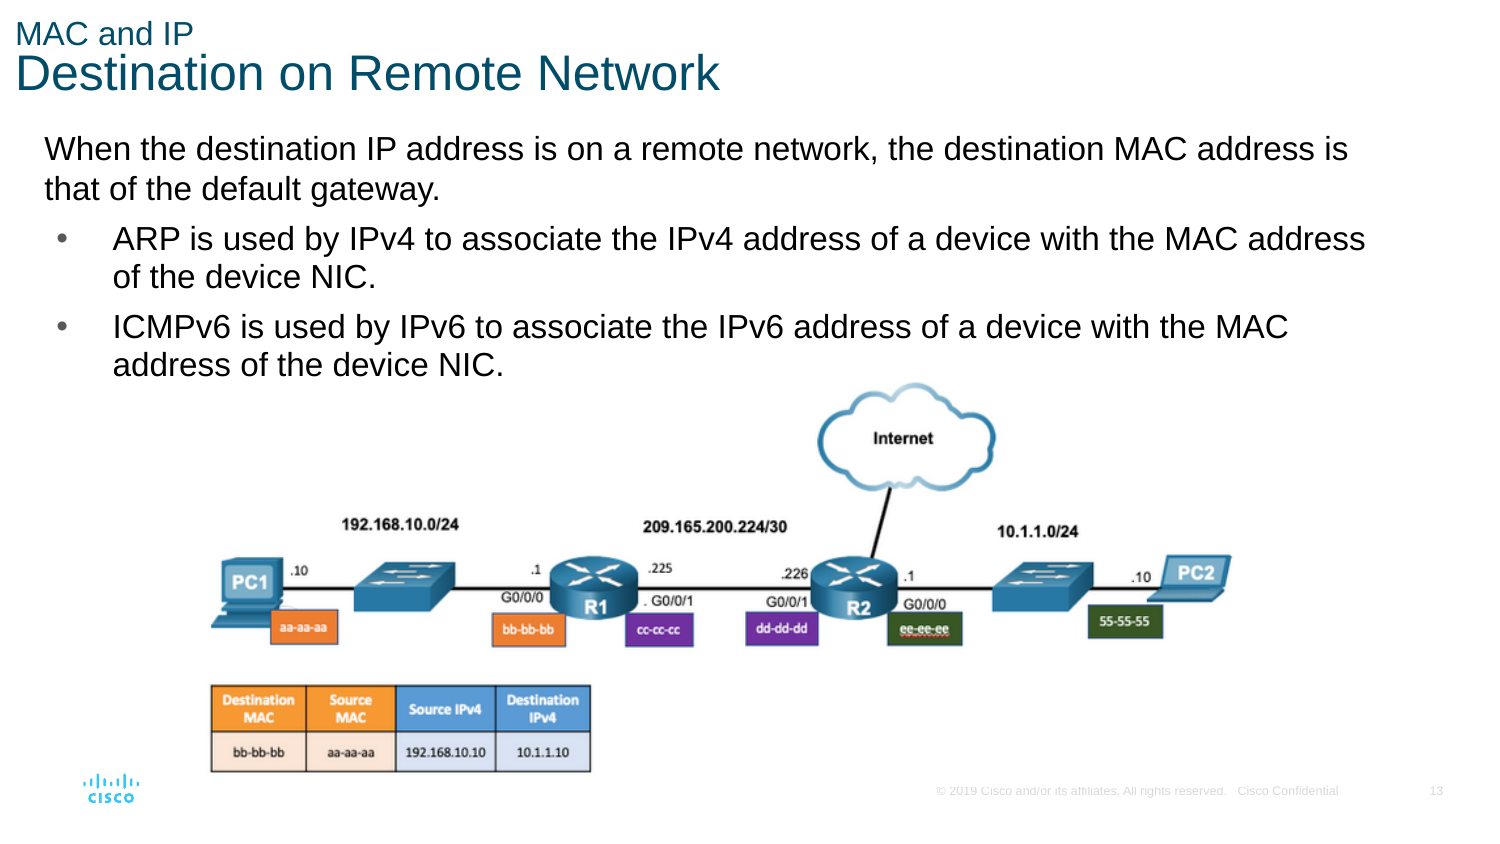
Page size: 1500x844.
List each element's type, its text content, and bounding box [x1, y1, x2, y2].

list When the destination IP address is on a remote network, the destination MAC address is that of the default gateway. ARP is used by IPv4 to associate the IPv4 address of a device with the MAC address of the device NIC. ICMPv6 is used by IPv6 to associate the IPv6 address of a device with the MAC address of the device NIC. [29, 120, 1416, 381]
title MAC and IP Destination on Remote Network [0, 0, 1369, 121]
picture [180, 380, 1244, 787]
